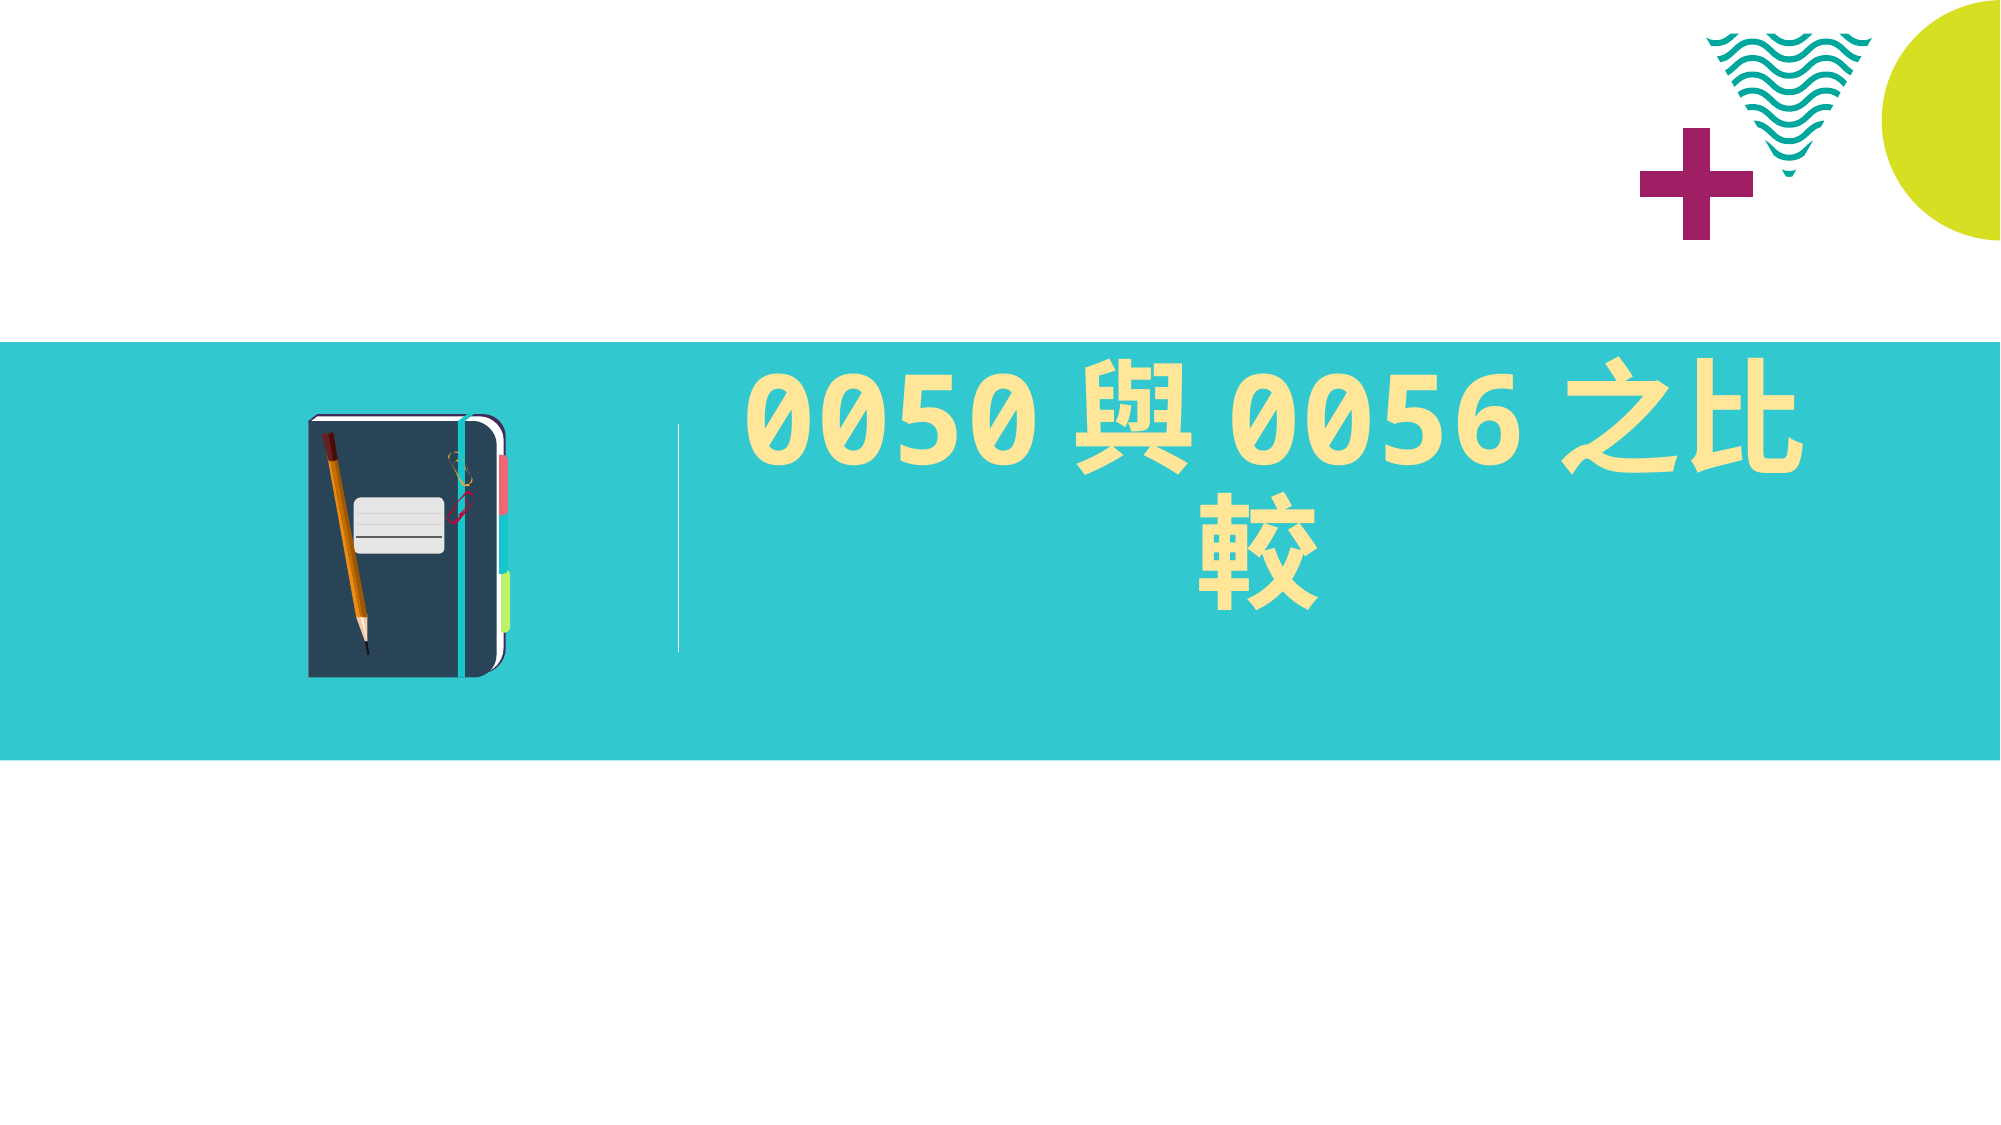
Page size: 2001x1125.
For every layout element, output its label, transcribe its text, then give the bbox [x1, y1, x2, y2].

text_box [0, 342, 2000, 761]
picture [308, 414, 513, 678]
text_box 0050與0056之比較 [651, 652, 1865, 770]
